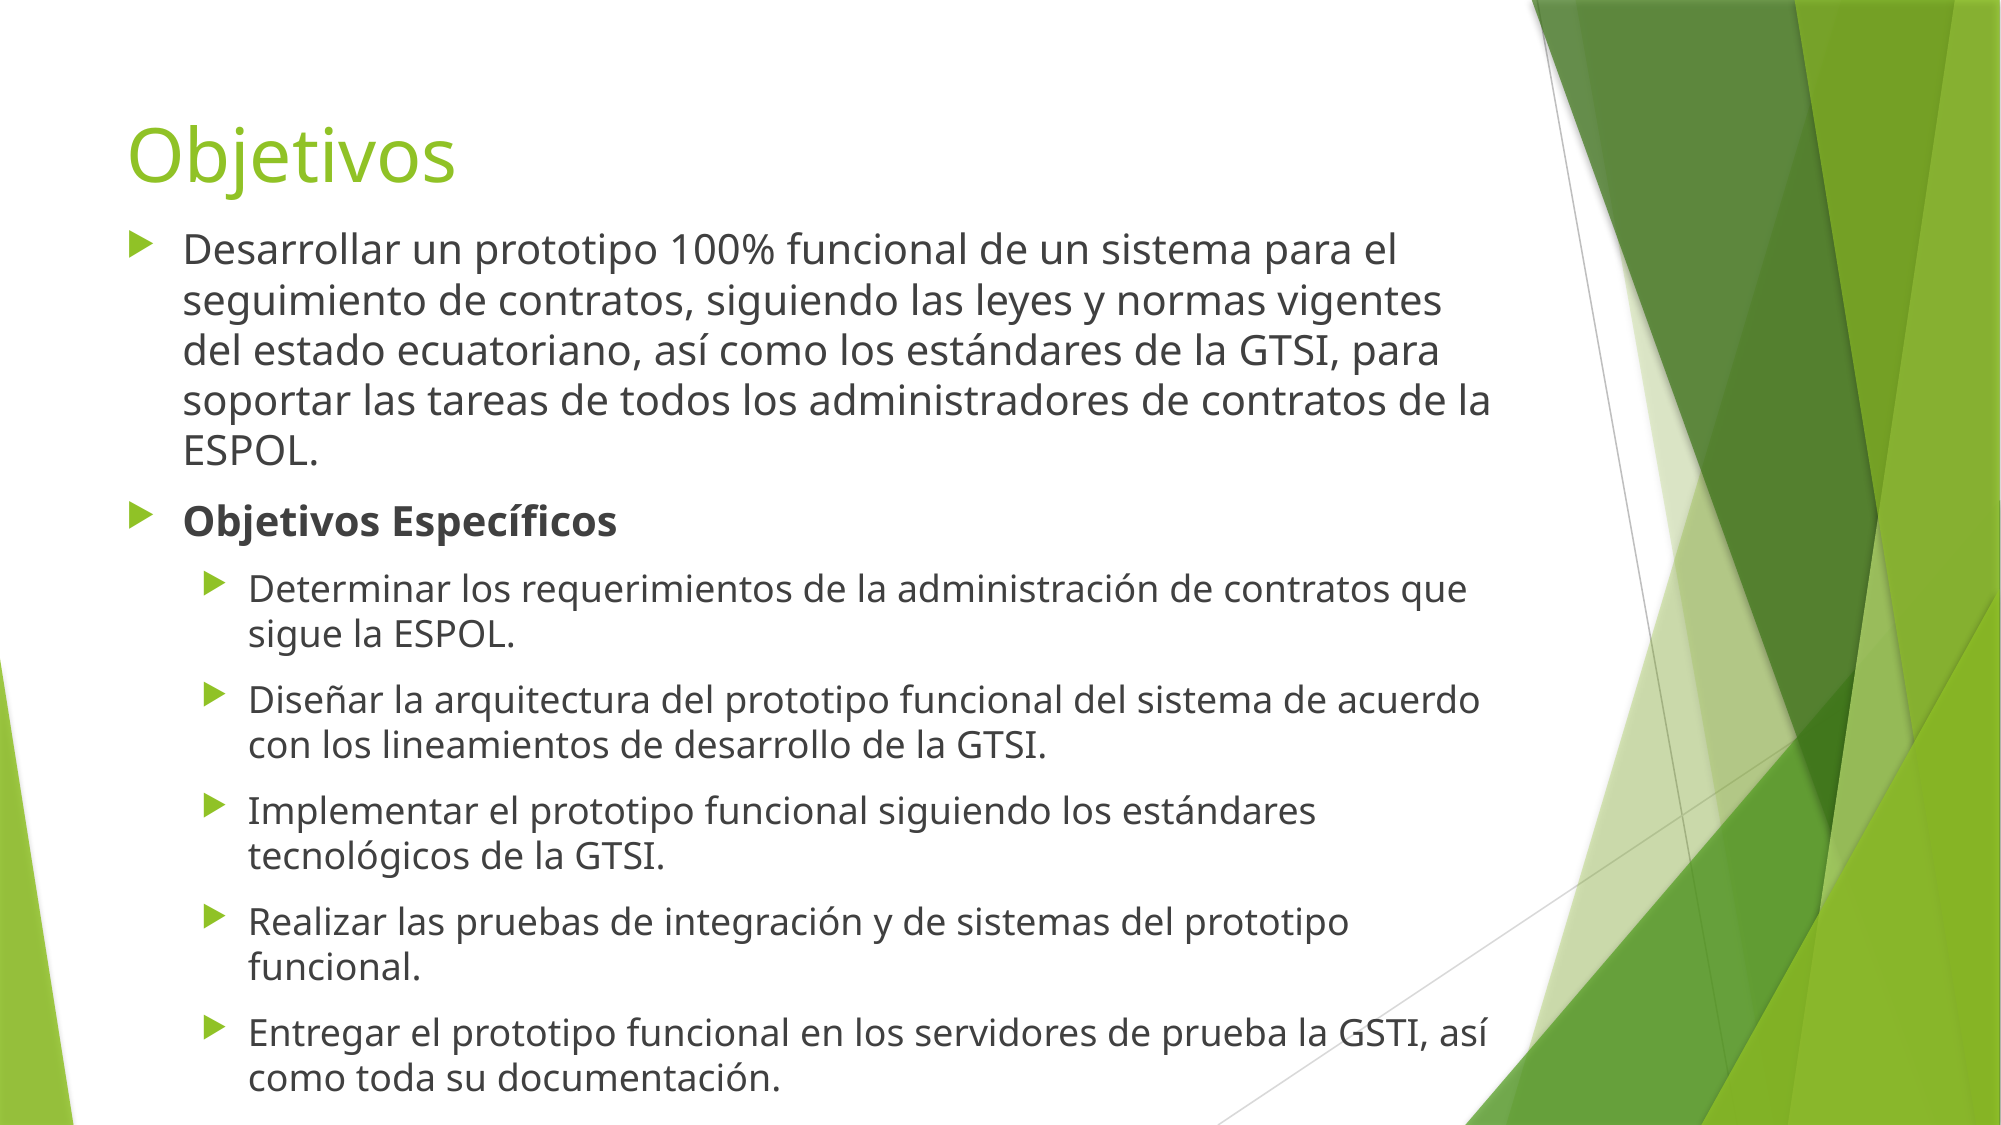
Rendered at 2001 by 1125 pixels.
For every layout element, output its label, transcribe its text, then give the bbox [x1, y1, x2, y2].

title Objetivos [111, 99, 1522, 215]
list Desarrollar un prototipo 100% funcional de un sistema para el seguimiento de contratos, siguiendo las leyes y normas vigentes del estado ecuatoriano, así como los estándares de la GTSI, para soportar las tareas de todos los administradores de contratos de la ESPOL. Objetivos Específicos Determinar los requerimientos de la administración de contratos que sigue la ESPOL. Diseñar la arquitectura del prototipo funcional del sistema de acuerdo con los lineamientos de desarrollo de la GTSI. Implementar el prototipo funcional siguiendo los estándares tecnológicos de la GTSI. Realizar las pruebas de integración y de sistemas del prototipo funcional. Entregar el prototipo funcional en los servidores de prueba la GSTI, así como toda su documentación. [111, 215, 1522, 1125]
